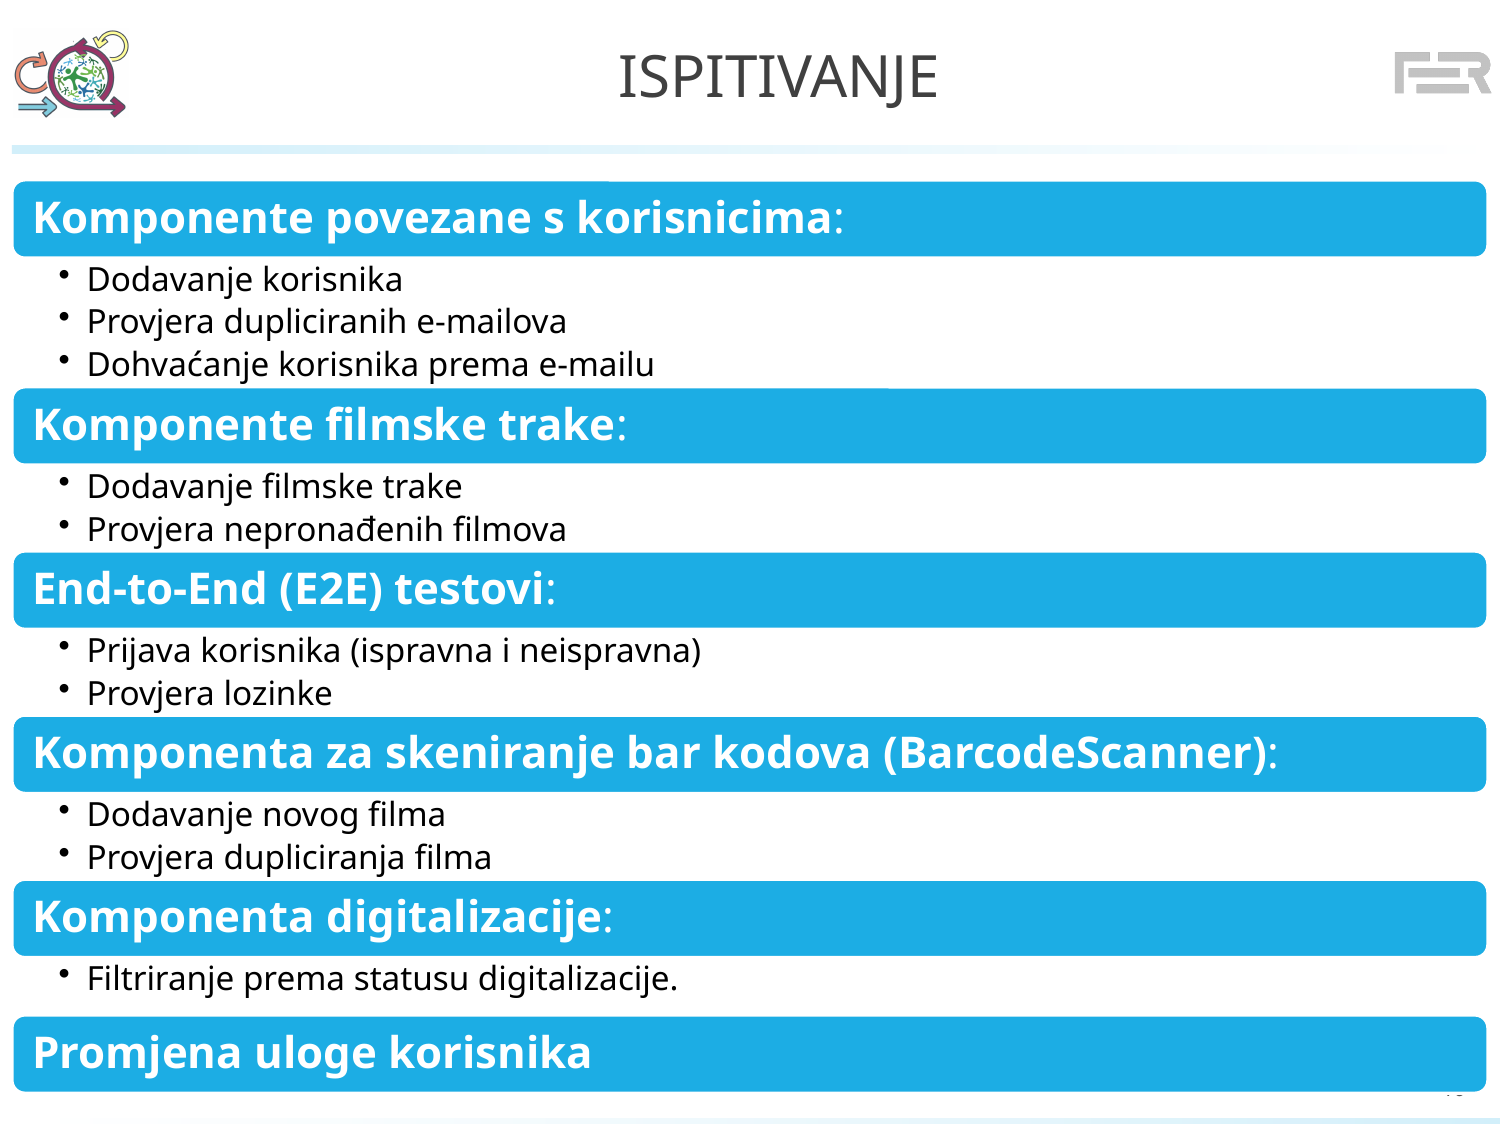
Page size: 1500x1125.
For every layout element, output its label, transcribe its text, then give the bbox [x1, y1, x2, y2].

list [11, 158, 1489, 1115]
title Ispitivanje [129, 5, 1430, 142]
picture [13, 28, 129, 118]
